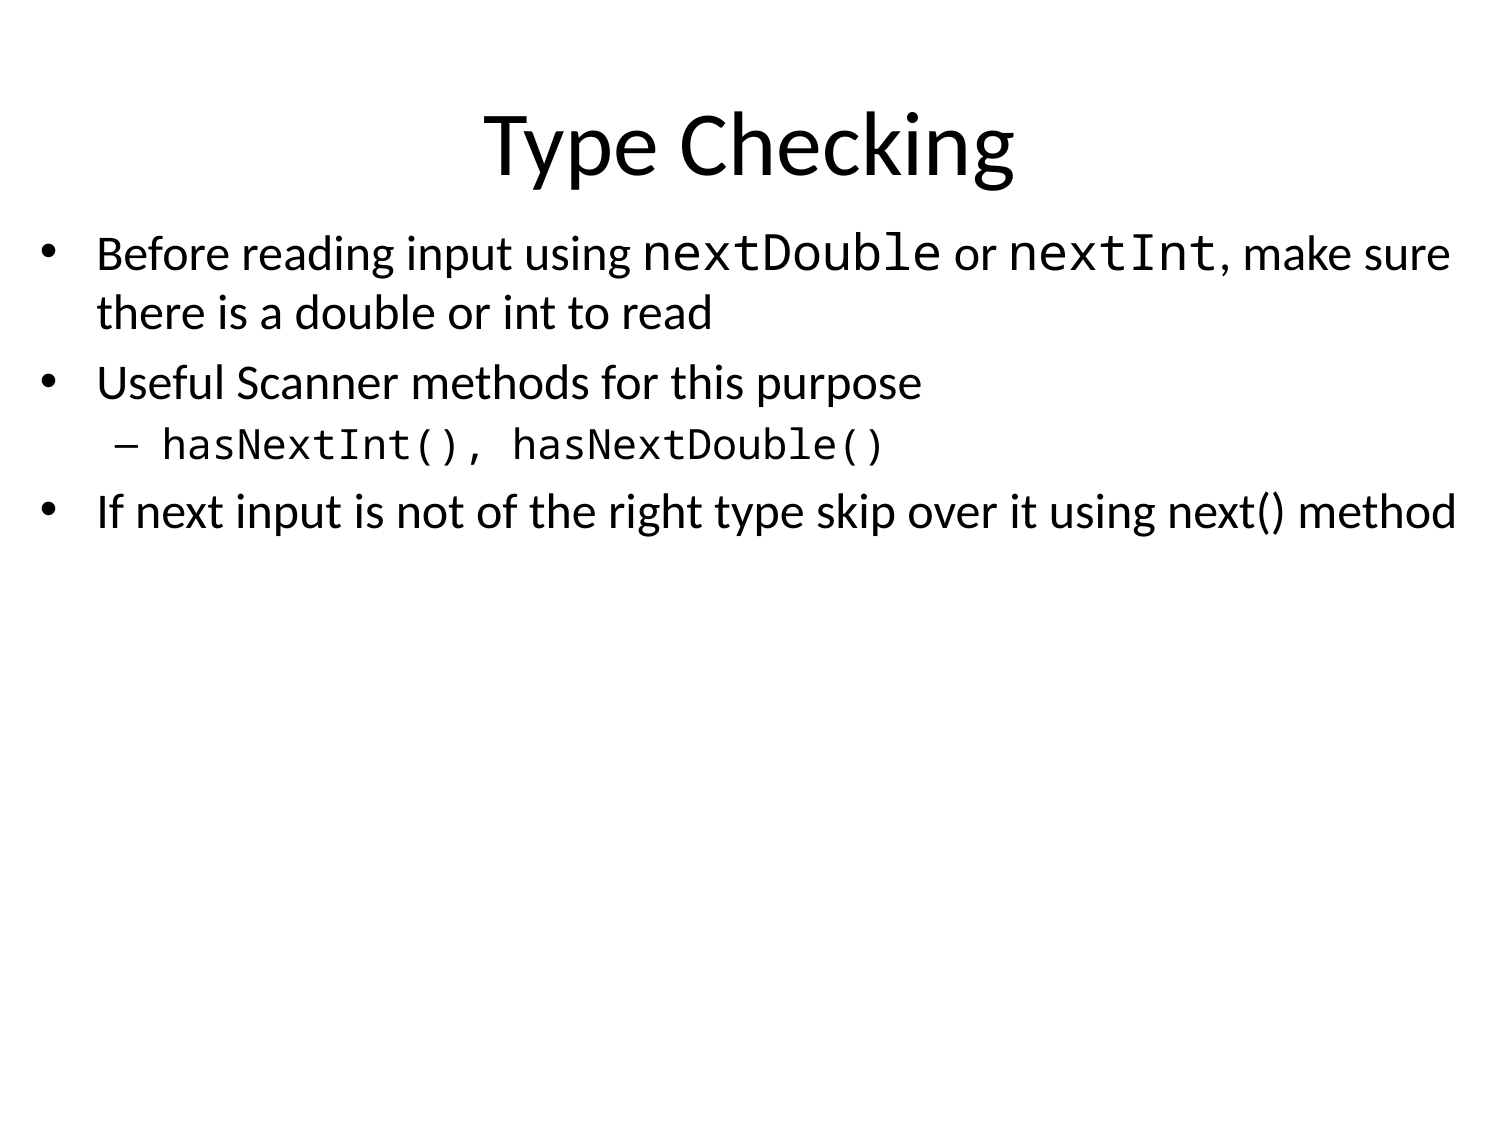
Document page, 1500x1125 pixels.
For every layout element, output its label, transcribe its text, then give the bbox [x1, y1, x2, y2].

title Type Checking [75, 45, 1425, 212]
list Before reading input using nextDouble or nextInt, make sure there is a double or int to read Useful Scanner methods for this purpose hasNextInt(), hasNextDouble() If next input is not of the right type skip over it using next() method [24, 212, 1488, 955]
